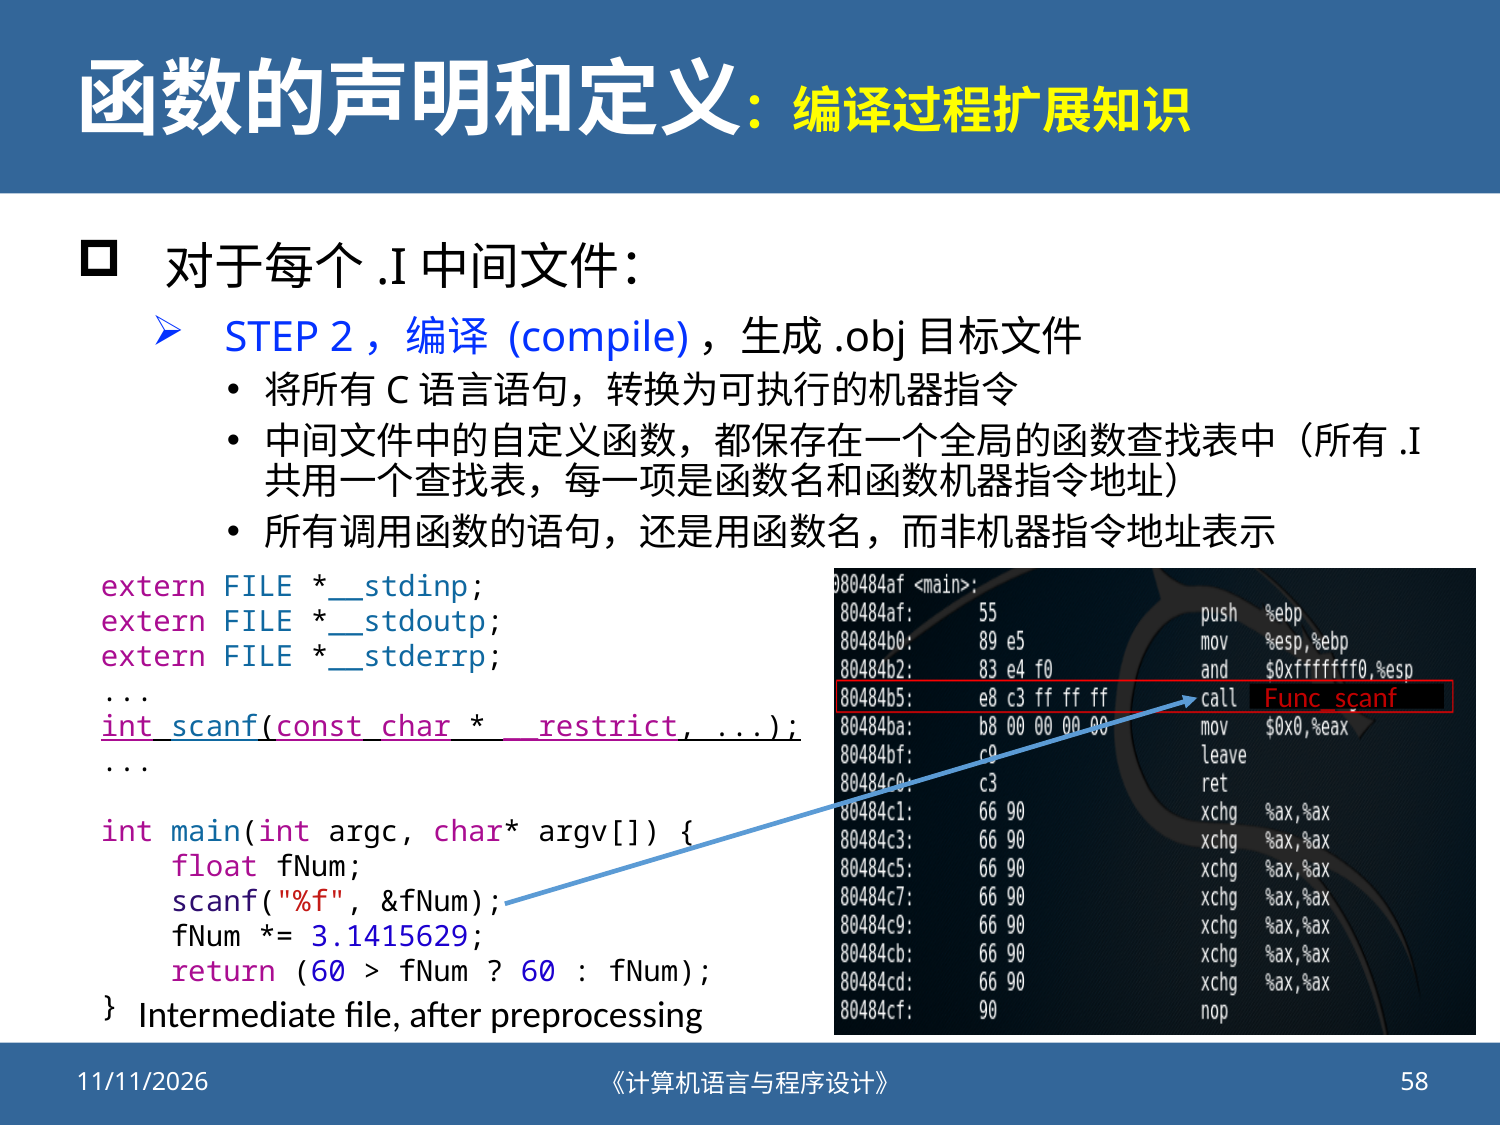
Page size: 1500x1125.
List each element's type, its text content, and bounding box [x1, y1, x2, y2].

picture [834, 568, 1476, 1035]
footer 《计算机语言与程序设计》 [480, 1052, 1021, 1113]
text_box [504, 697, 1198, 904]
text_box Intermediate file, after preprocessing [123, 982, 719, 1043]
slide_number 58 [1084, 1052, 1444, 1113]
title 函数的声明和定义：编译过程扩展知识 [61, 27, 1441, 177]
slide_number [61, 1052, 422, 1113]
list 对于每个.I中间文件： STEP 2，编译 (compile)，生成.obj目标文件 将所有C语言语句，转换为可执行的机器指令 中间文件中的自定义函数，都保存在一个全局的函数查找表中（所有.I共用一个查找表，每一项是函数名和函数机器指令地址） 所有调用函数的语句，还是用函数名，而非机器指令地址表示 [61, 221, 1441, 604]
text_box extern FILE *__stdinp; extern FILE *__stdoutp; extern FILE *__stderrp; ... int scanf(const char * __restrict, ...); ... int main(int argc, char* argv[]) { float fNum; scanf("%f", &fNum); fNum *= 3.1415629; return (60 > fNum ? 60 : fNum); } [86, 560, 835, 1030]
